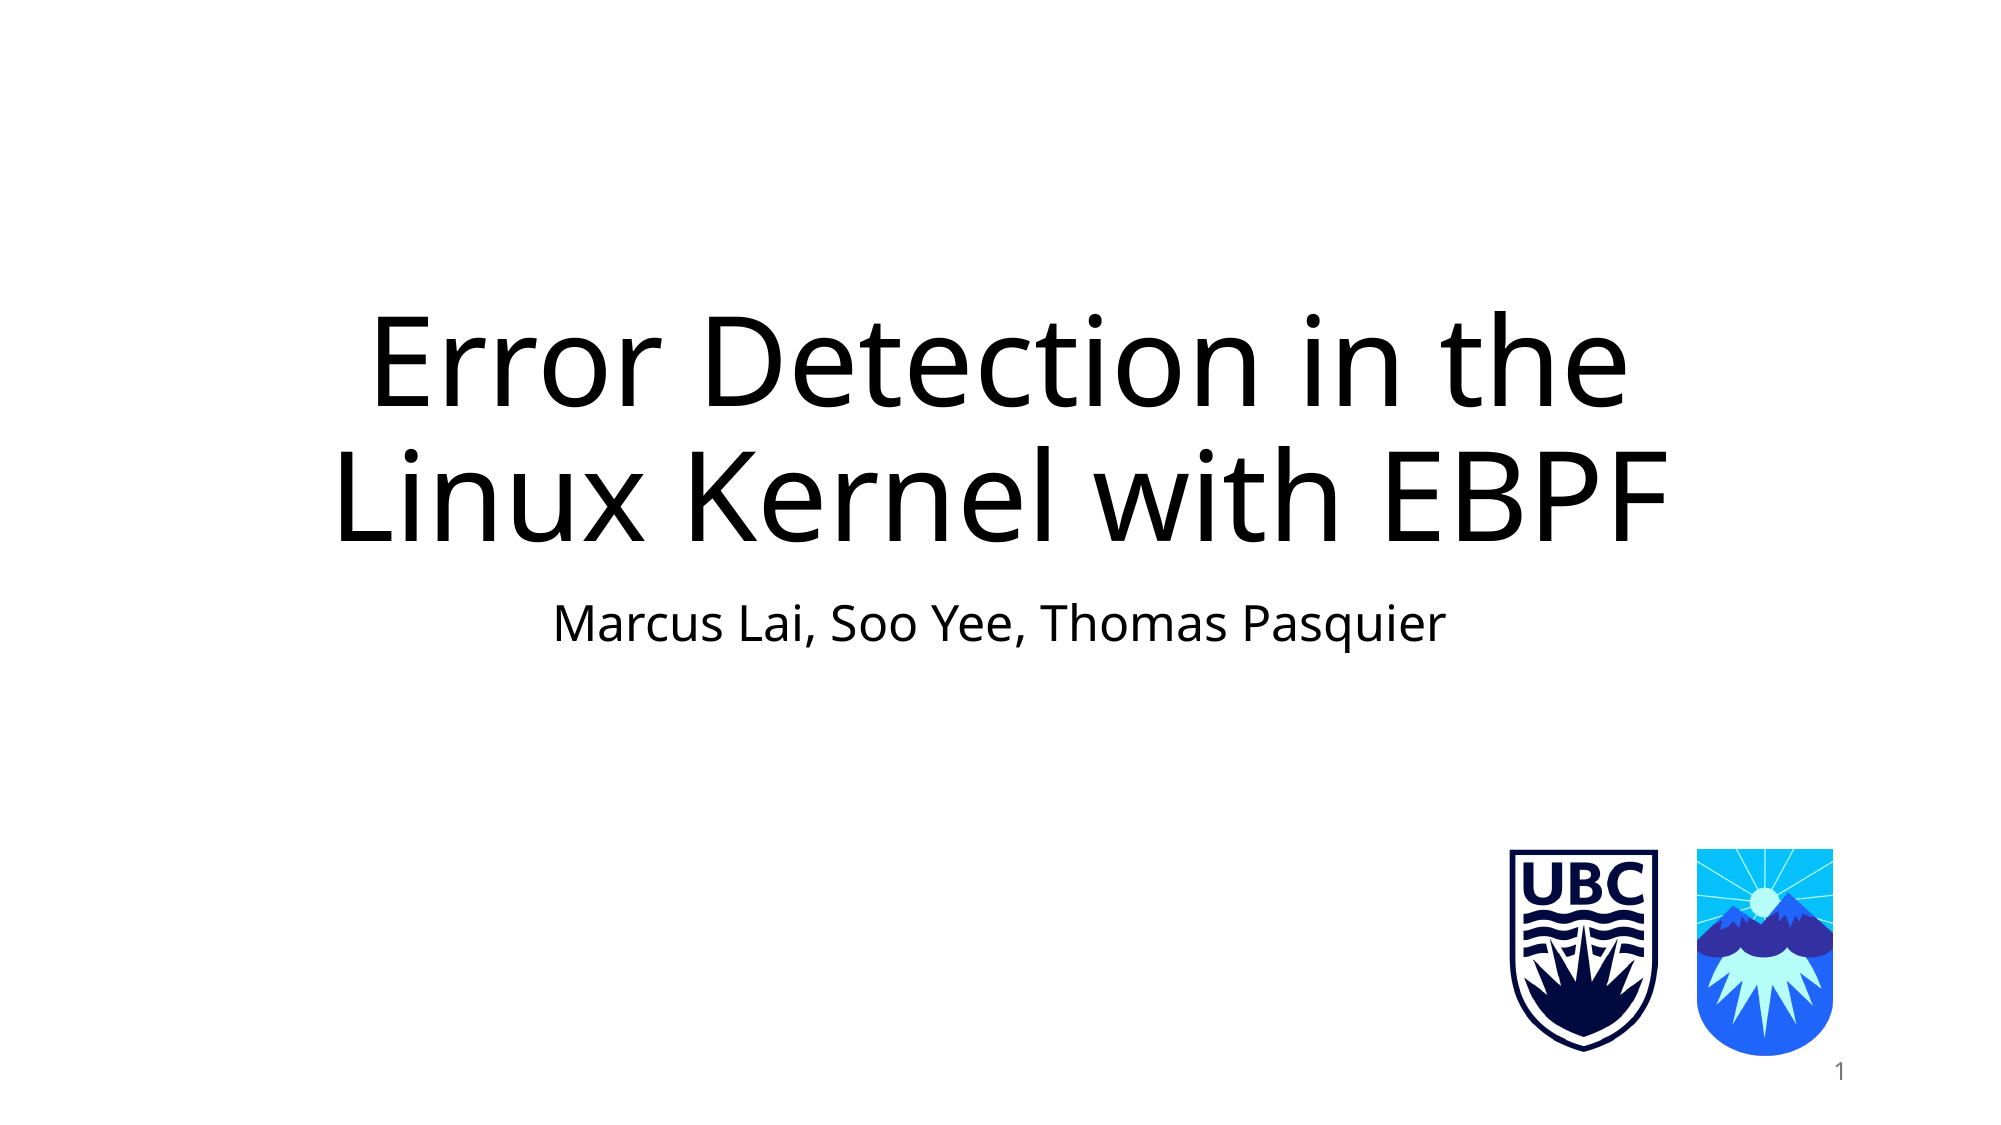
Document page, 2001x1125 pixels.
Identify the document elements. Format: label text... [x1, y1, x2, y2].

title Error Detection in the Linux Kernel with EBPF [249, 184, 1750, 576]
slide_number 1 [1412, 1042, 1863, 1103]
subtitle Marcus Lai, Soo Yee, Thomas Pasquier [249, 590, 1750, 863]
picture [1434, 792, 1834, 1089]
